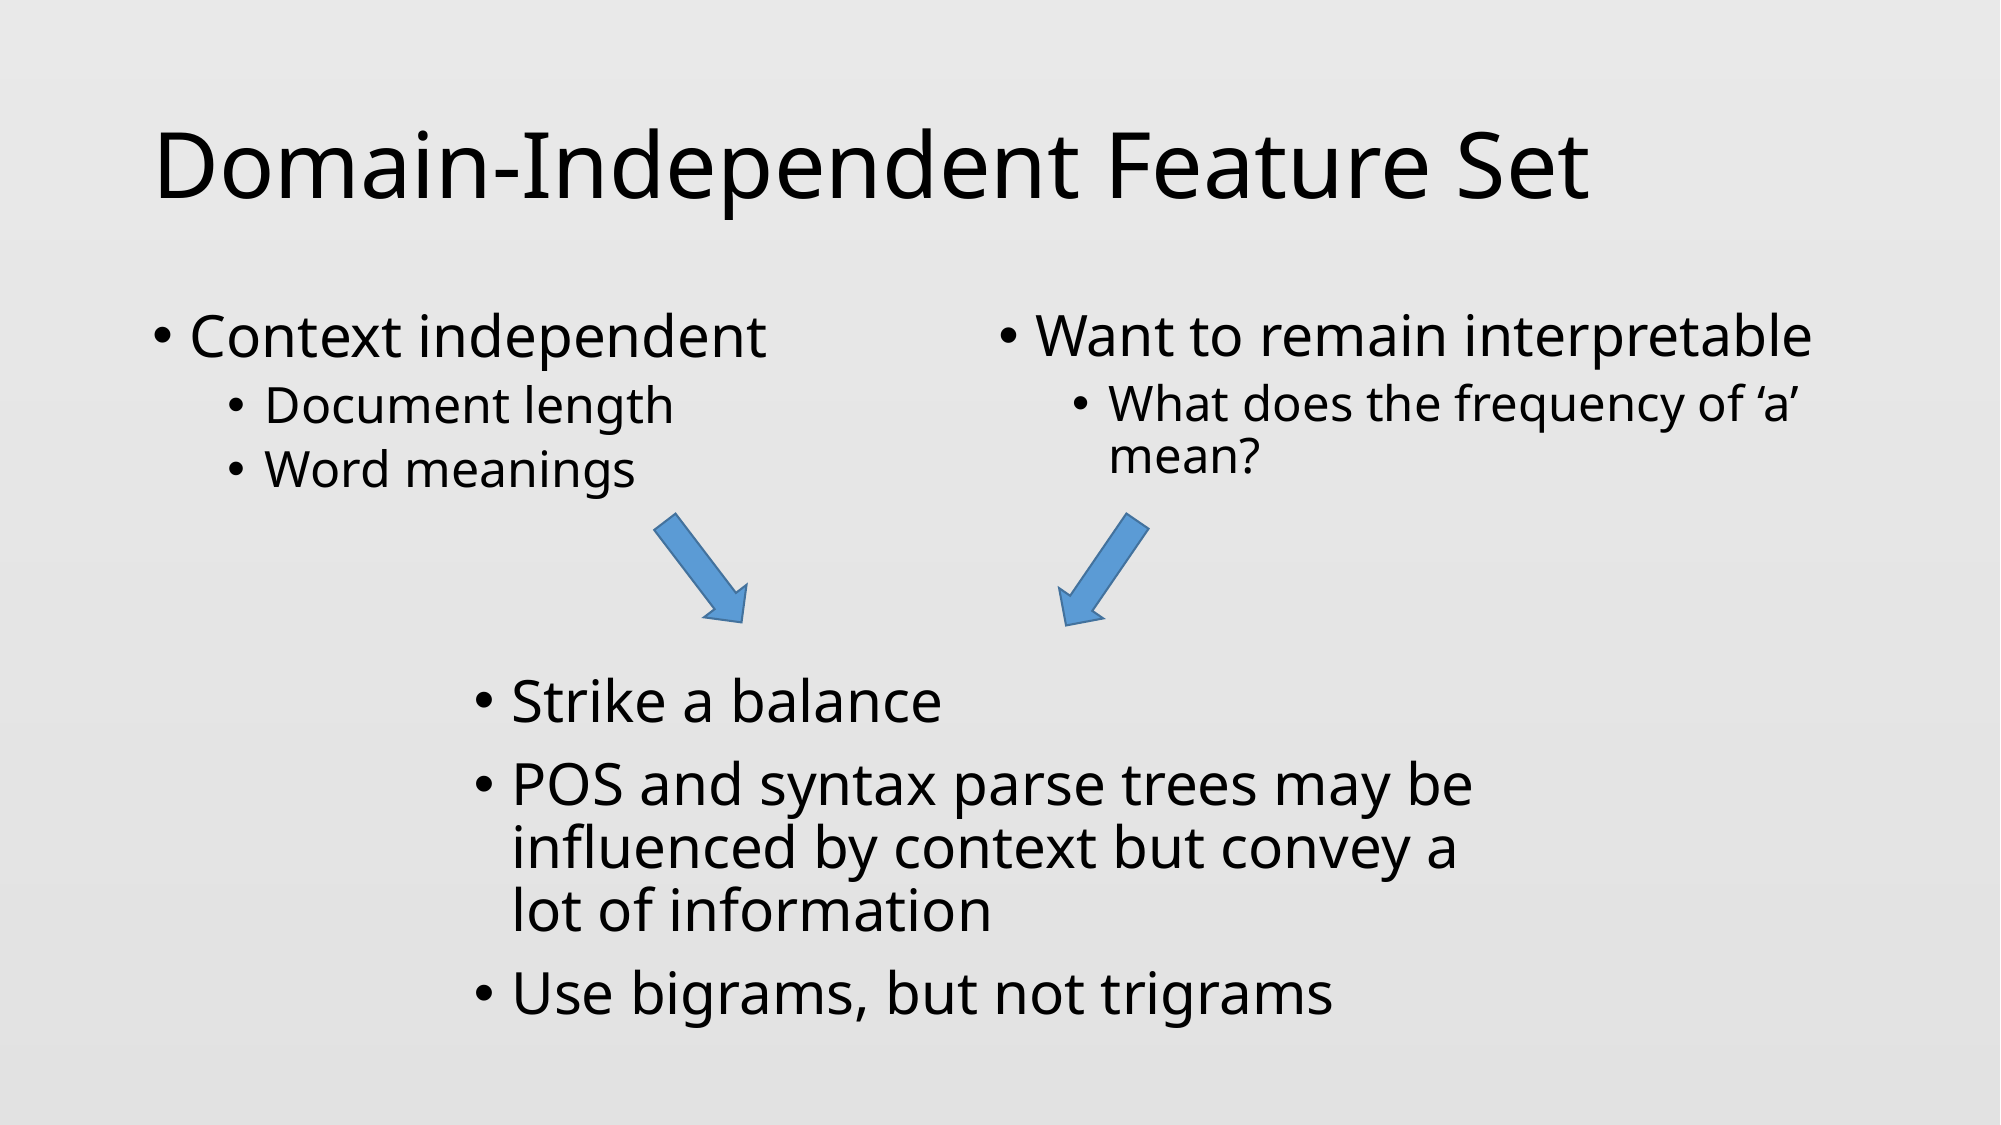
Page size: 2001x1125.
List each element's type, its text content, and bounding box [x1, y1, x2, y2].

text_box Want to remain interpretable What does the frequency of ‘a’ mean? [983, 299, 1830, 510]
text_box [652, 512, 748, 624]
list Context independent Document length Word meanings [137, 299, 984, 560]
text_box Strike a balance POS and syntax parse trees may be influenced by context but convey a lot of information Use bigrams, but not trigrams [458, 664, 1541, 1125]
title Domain-Independent Feature Set [137, 59, 1863, 278]
text_box [1057, 512, 1150, 627]
